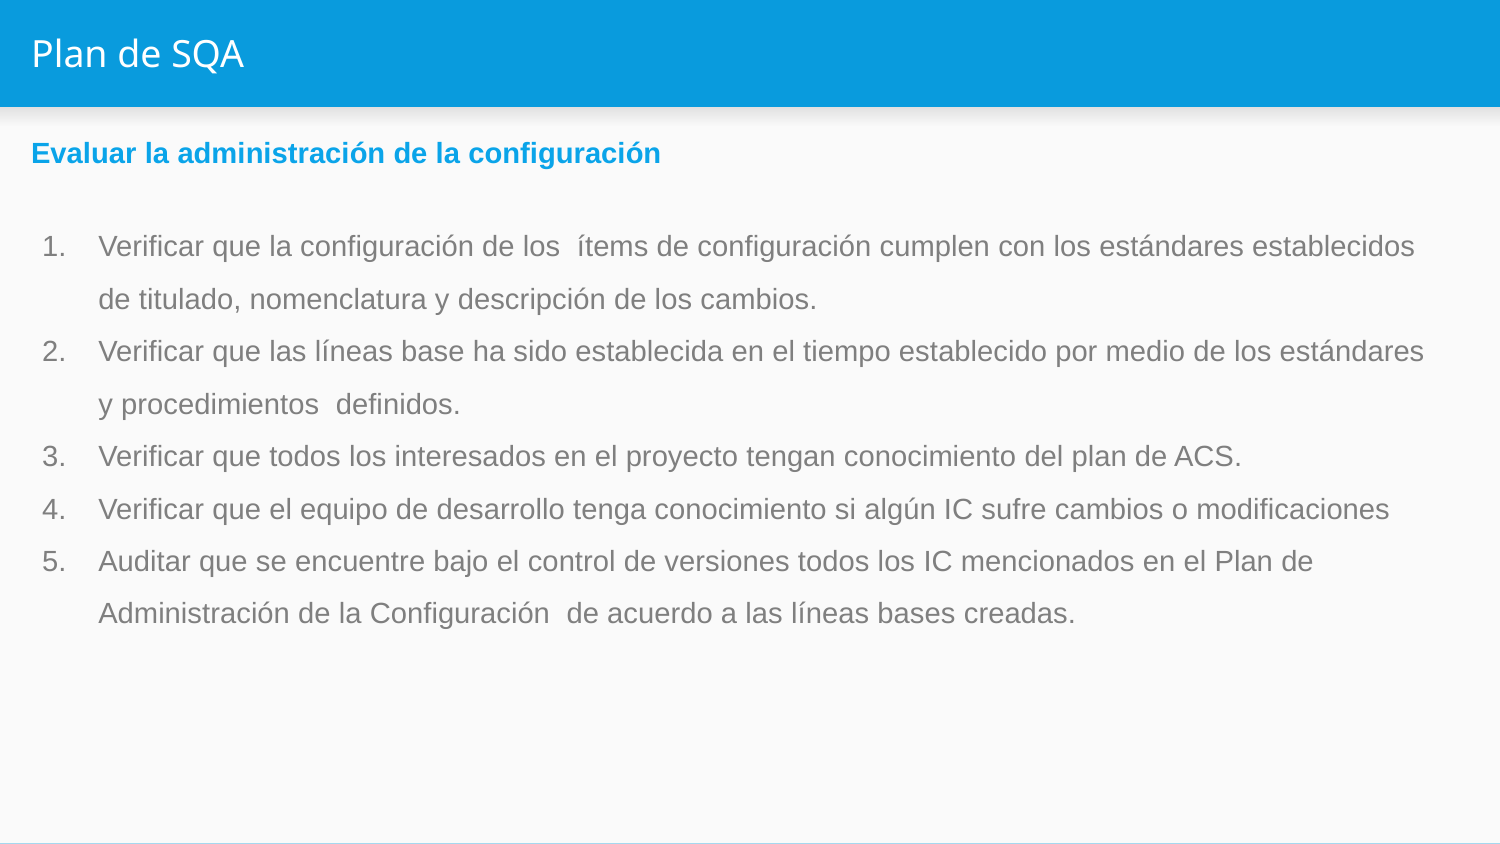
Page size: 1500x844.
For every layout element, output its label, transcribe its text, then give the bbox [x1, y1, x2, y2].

text_box Verificar que la configuración de los ítems de configuración cumplen con los estándares establecidos de titulado, nomenclatura y descripción de los cambios. Verificar que las líneas base ha sido establecida en el tiempo establecido por medio de los estándares y procedimientos definidos. Verificar que todos los interesados en el proyecto tengan conocimiento del plan de ACS. Verificar que el equipo de desarrollo tenga conocimiento si algún IC sufre cambios o modificaciones Auditar que se encuentre bajo el control de versiones todos los IC mencionados en el Plan de Administración de la Configuración de acuerdo a las líneas bases creadas. [27, 202, 1453, 642]
title Plan de SQA [16, 2, 1464, 102]
text_box Evaluar la administración de la configuración [16, 126, 1258, 178]
